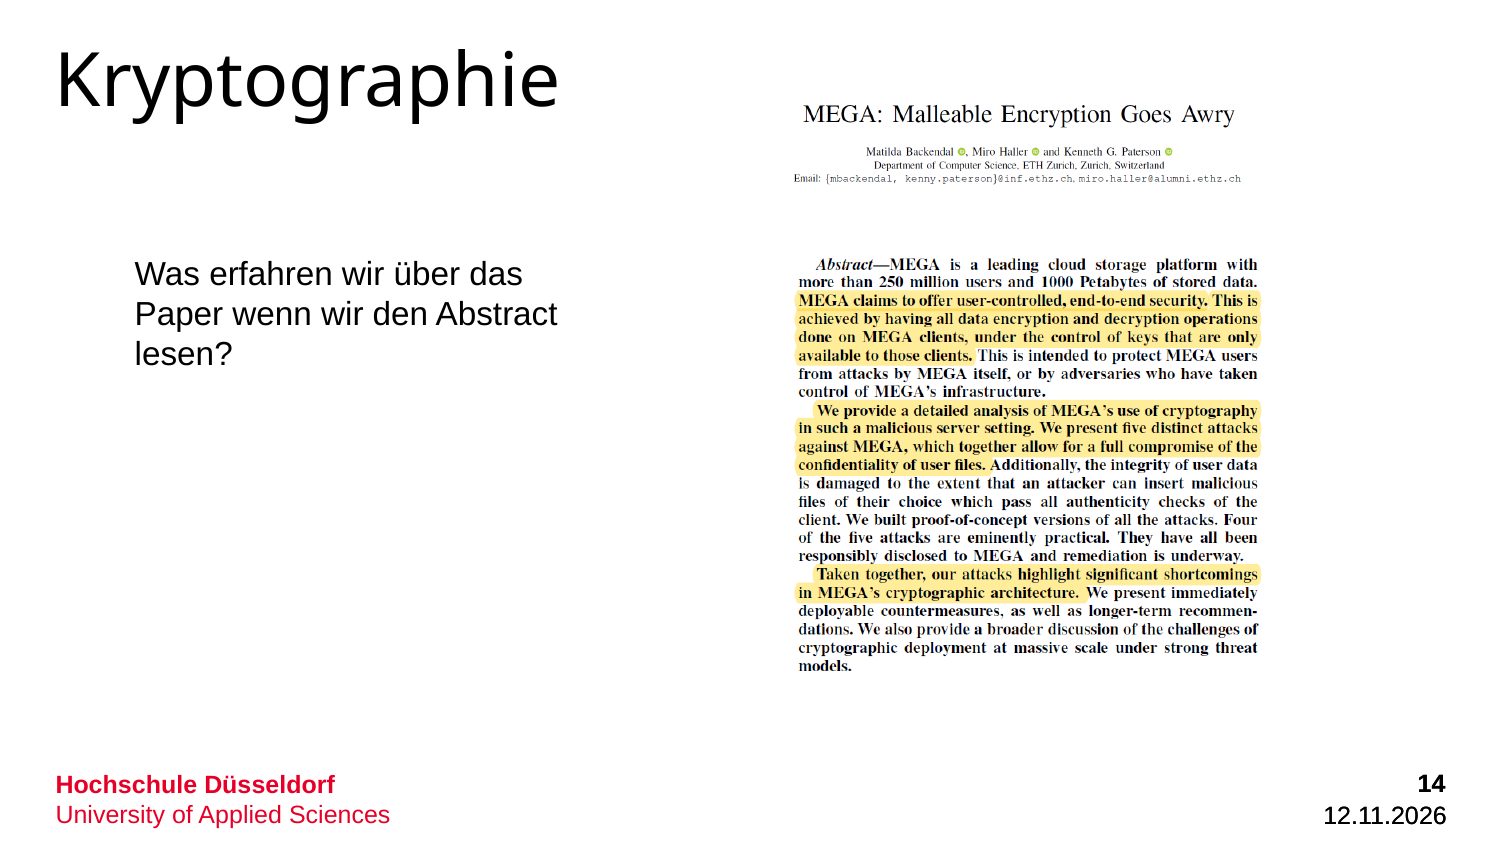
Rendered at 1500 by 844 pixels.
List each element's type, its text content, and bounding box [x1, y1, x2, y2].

picture [781, 251, 1264, 682]
text_box 14 [1283, 759, 1461, 815]
text_box 21.12.2022 [1305, 785, 1463, 844]
text_box Was erfahren wir über das Paper wenn wir den Abstract lesen? [119, 245, 585, 380]
picture [781, 91, 1264, 193]
title Kryptographie [39, 24, 1461, 160]
